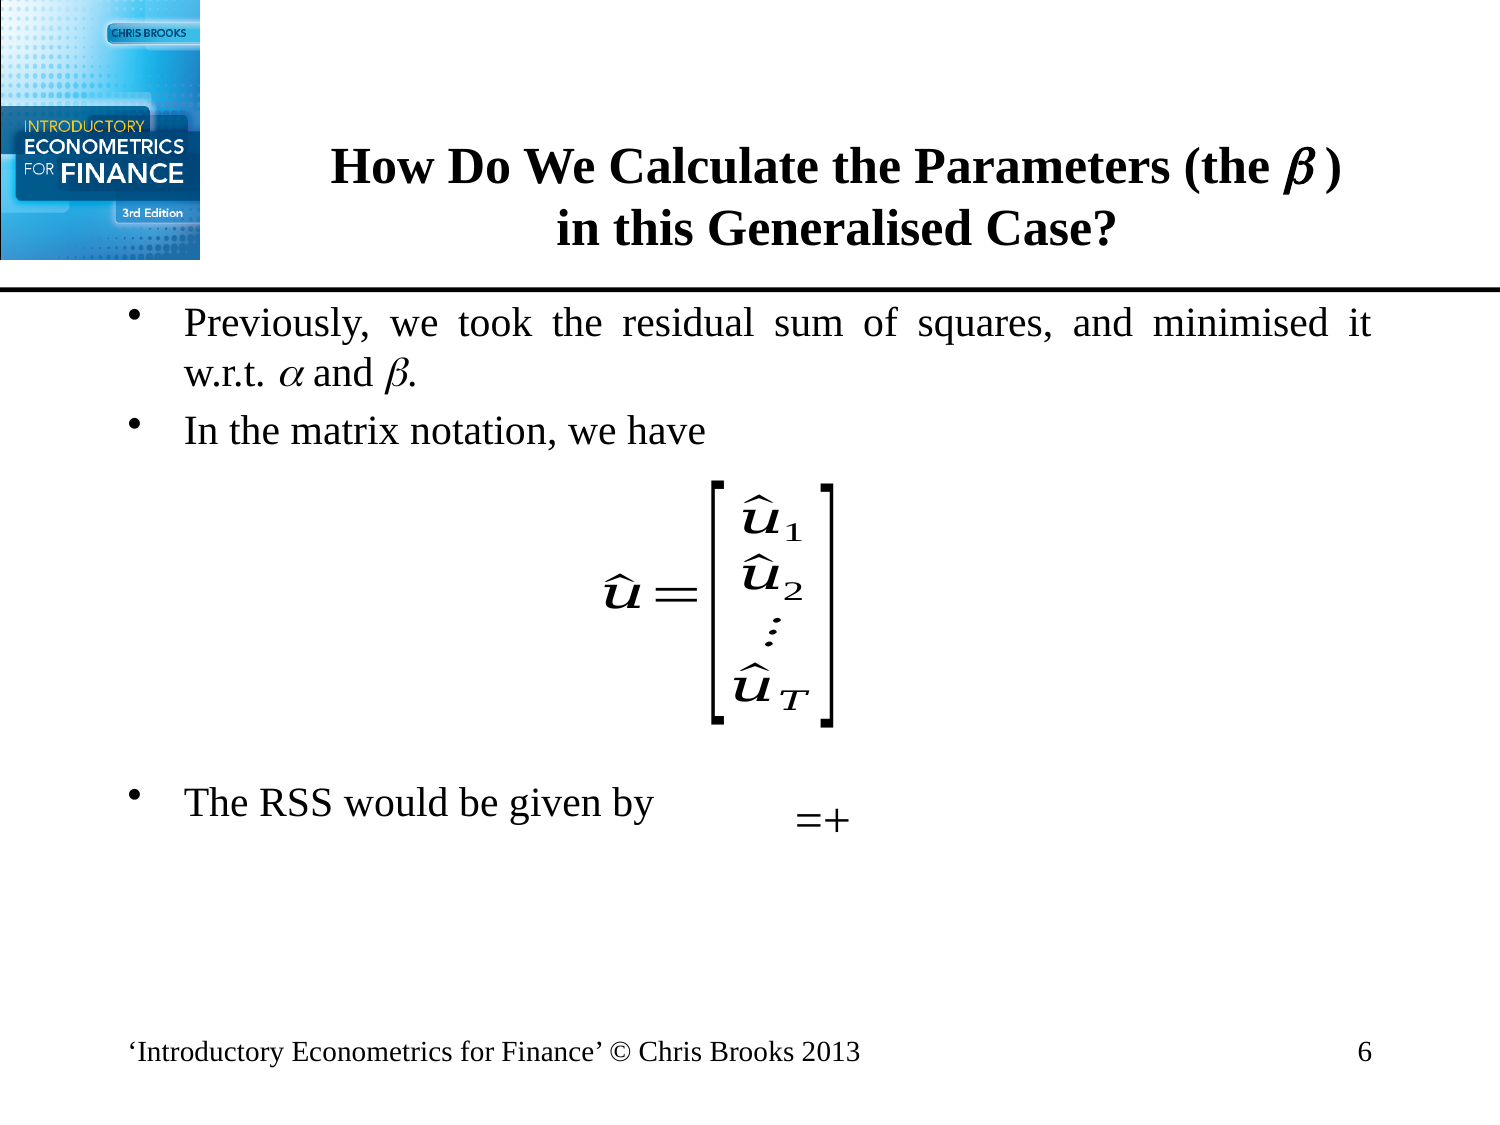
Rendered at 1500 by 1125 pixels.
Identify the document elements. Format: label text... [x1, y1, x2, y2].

list Previously, we took the residual sum of squares, and minimised it w.r.t.  and . In the matrix notation, we have The RSS would be given by [112, 287, 1388, 1000]
title How Do We Calculate the Parameters (the  ) in this Generalised Case? [200, 75, 1475, 263]
slide_number 6 [1074, 1024, 1388, 1101]
slide_number ‘Introductory Econometrics for Finance’ © Chris Brooks 2013 [112, 1024, 963, 1101]
picture [0, 0, 200, 260]
